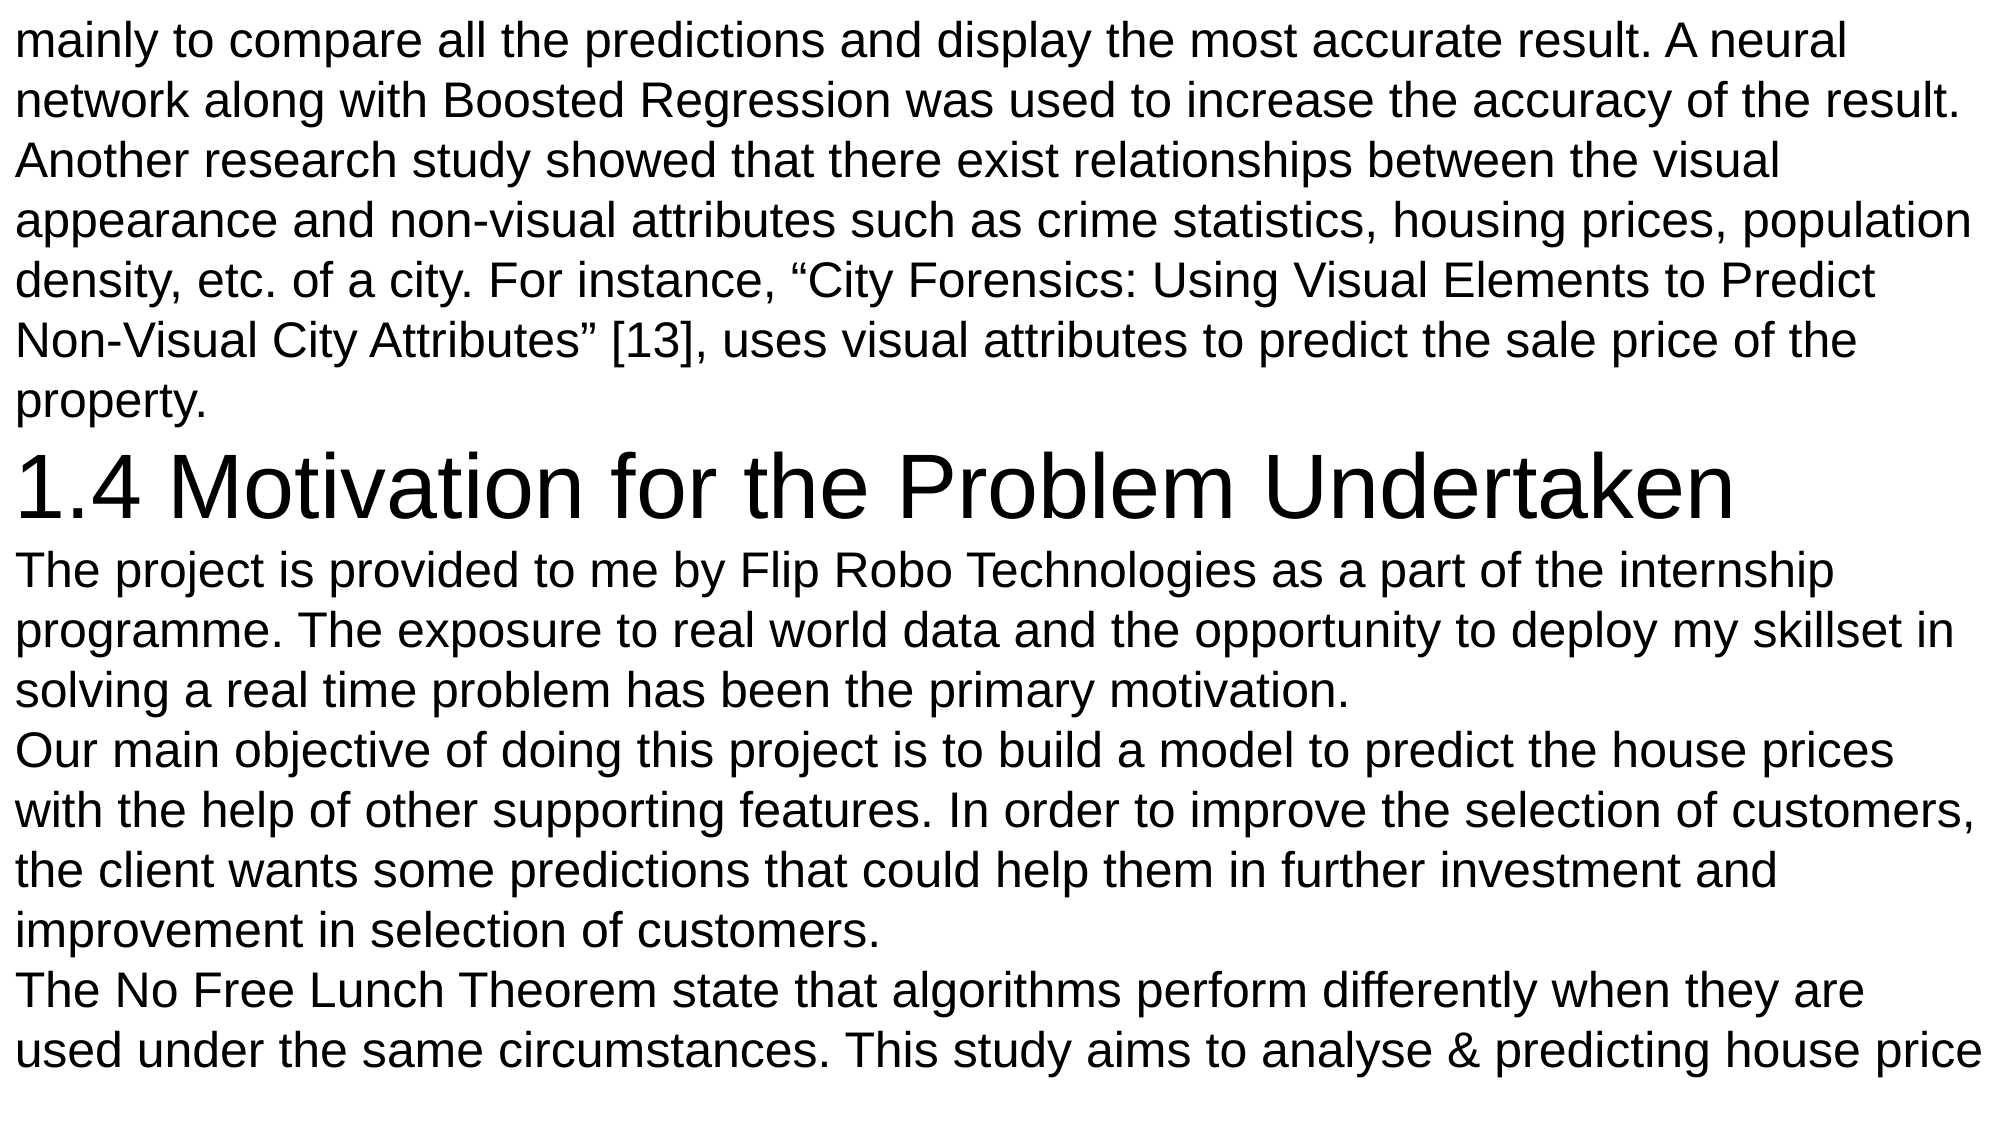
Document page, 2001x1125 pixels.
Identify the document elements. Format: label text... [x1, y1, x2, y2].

text_box mainly to compare all the predictions and display the most accurate result. A neural network along with Boosted Regression was used to increase the accuracy of the result. Another research study showed that there exist relationships between the visual appearance and non-visual attributes such as crime statistics, housing prices, population density, etc. of a city. For instance, “City Forensics: Using Visual Elements to Predict Non-Visual City Attributes” [13], uses visual attributes to predict the sale price of the property. 1.4 Motivation for the Problem Undertaken The project is provided to me by Flip Robo Technologies as a part of the internship programme. The exposure to real world data and the opportunity to deploy my skillset in solving a real time problem has been the primary motivation. Our main objective of doing this project is to build a model to predict the house prices with the help of other supporting features. In order to improve the selection of customers, the client wants some predictions that could help them in further investment and improvement in selection of customers. The No Free Lunch Theorem state that algorithms perform differently when they are used under the same circumstances. This study aims to analyse & predicting house price [0, 0, 2000, 1085]
text_box [33, 485, 84, 547]
